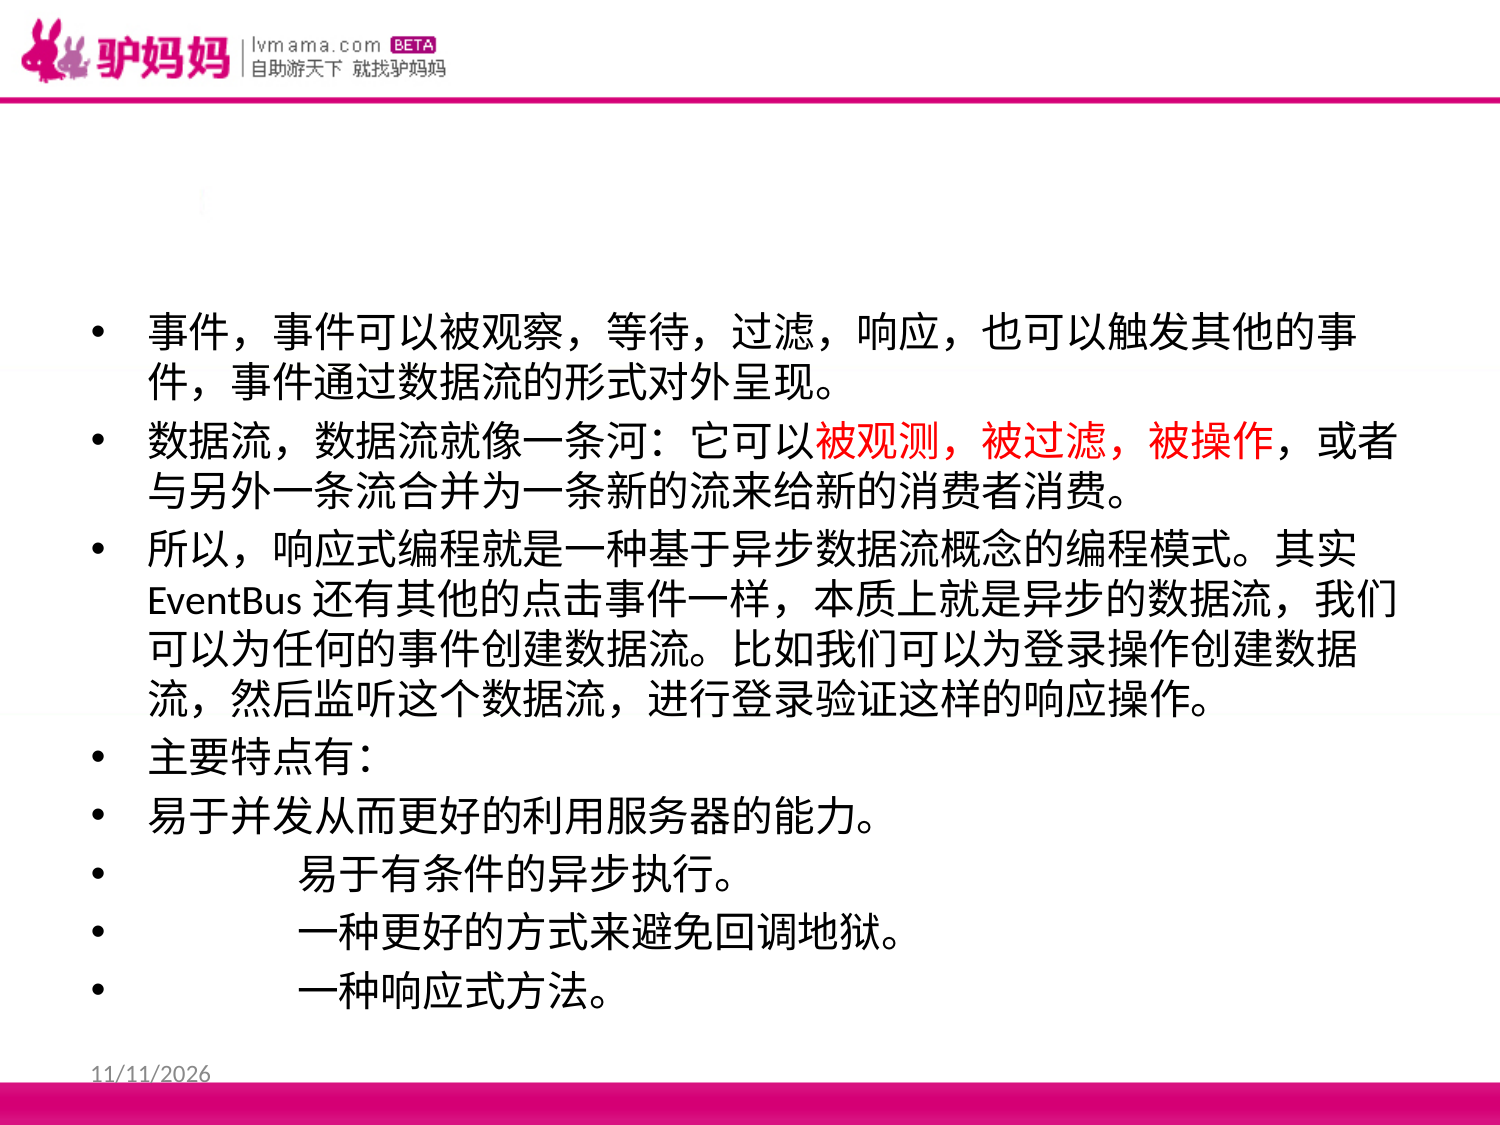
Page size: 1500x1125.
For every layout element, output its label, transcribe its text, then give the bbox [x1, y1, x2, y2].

list 事件，事件可以被观察，等待，过滤，响应，也可以触发其他的事件，事件通过数据流的形式对外呈现。 数据流，数据流就像一条河：它可以被观测，被过滤，被操作，或者与另外一条流合并为一条新的流来给新的消费者消费。 所以，响应式编程就是一种基于异步数据流概念的编程模式。其实EventBus还有其他的点击事件一样，本质上就是异步的数据流，我们可以为任何的事件创建数据流。比如我们可以为登录操作创建数据流，然后监听这个数据流，进行登录验证这样的响应操作。 主要特点有： 易于并发从而更好的利用服务器的能力。 易于有条件的异步执行。 一种更好的方式来避免回调地狱。 一种响应式方法。 [75, 298, 1426, 1043]
picture [0, 0, 1500, 1125]
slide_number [74, 1042, 426, 1103]
